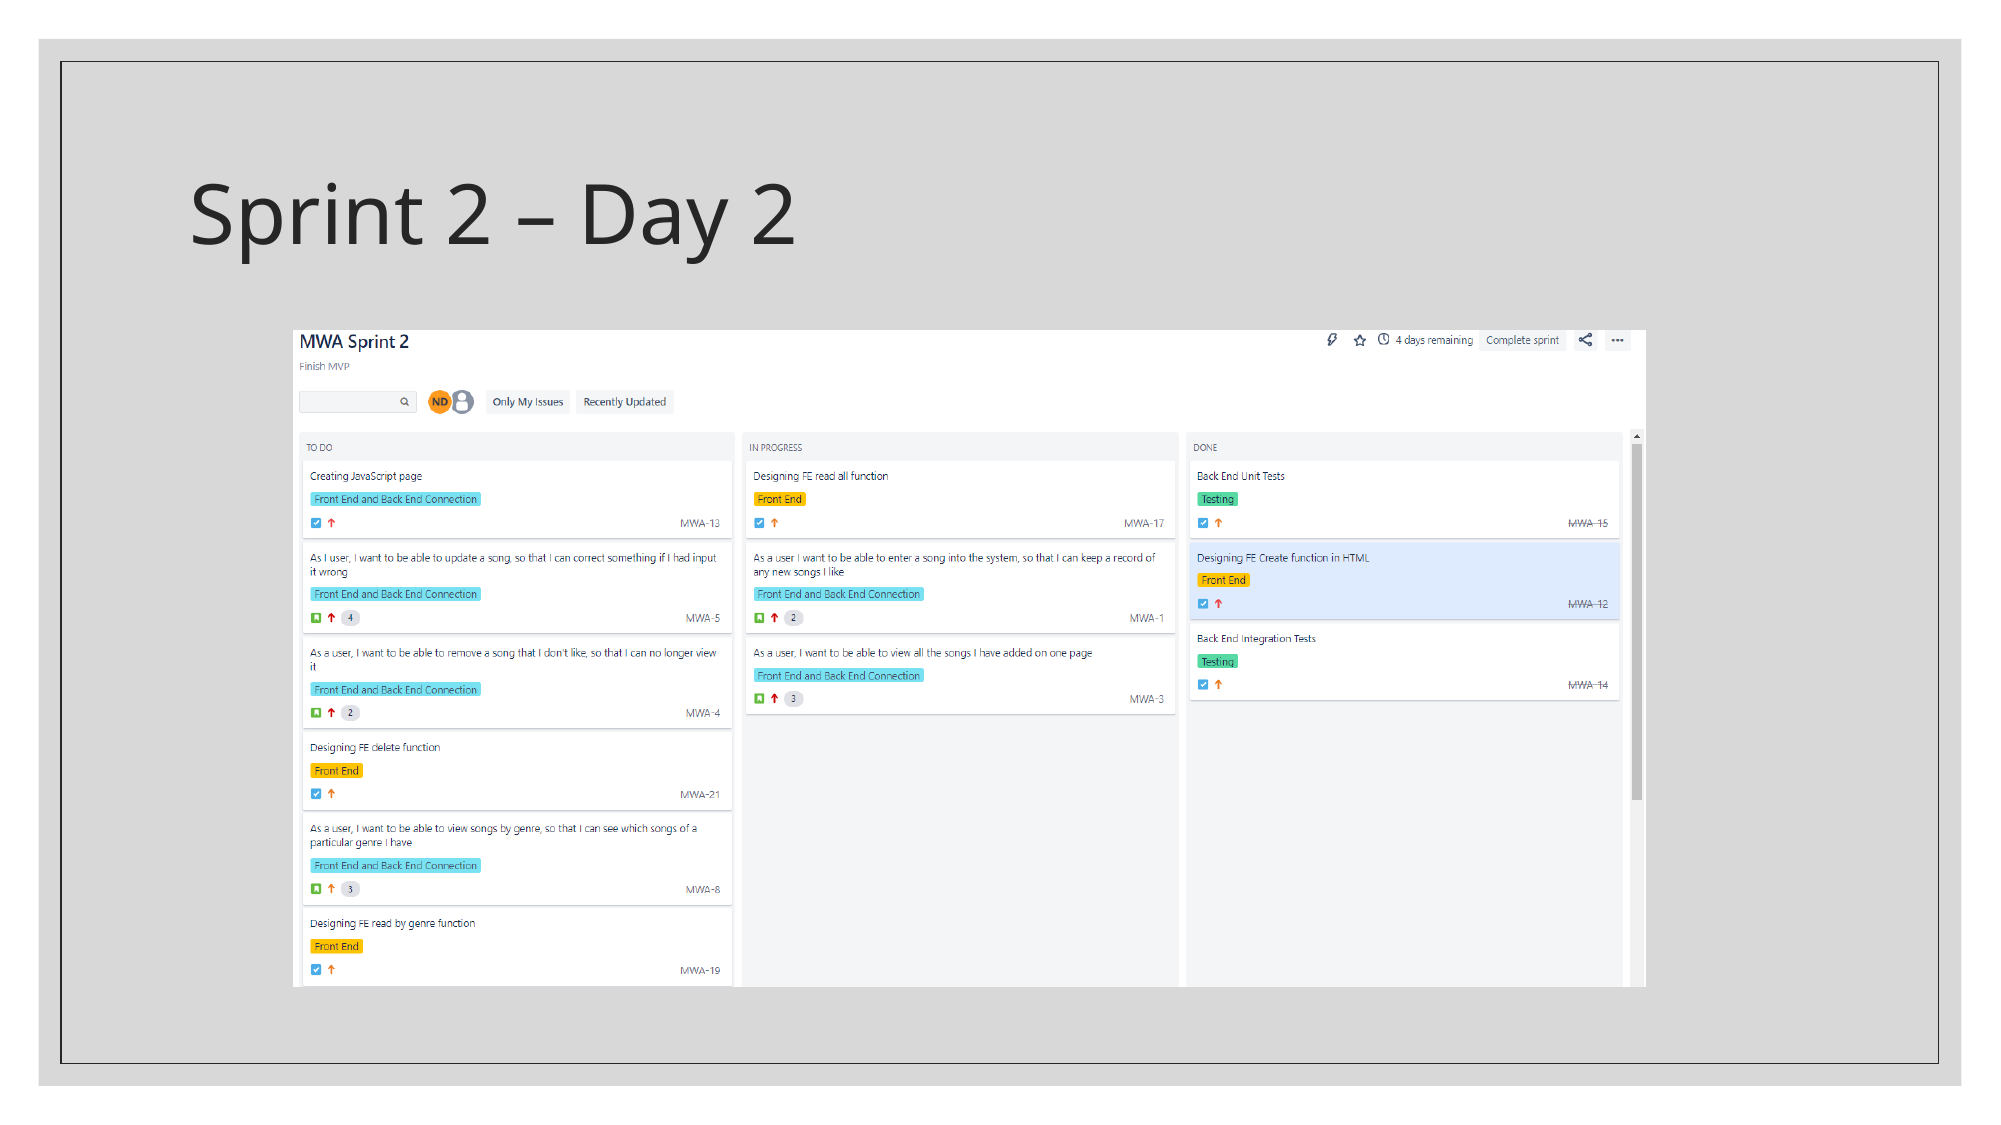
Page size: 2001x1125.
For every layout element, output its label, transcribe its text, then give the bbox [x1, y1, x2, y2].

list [293, 330, 1646, 987]
title Sprint 2 – Day 2 [174, 105, 1825, 331]
